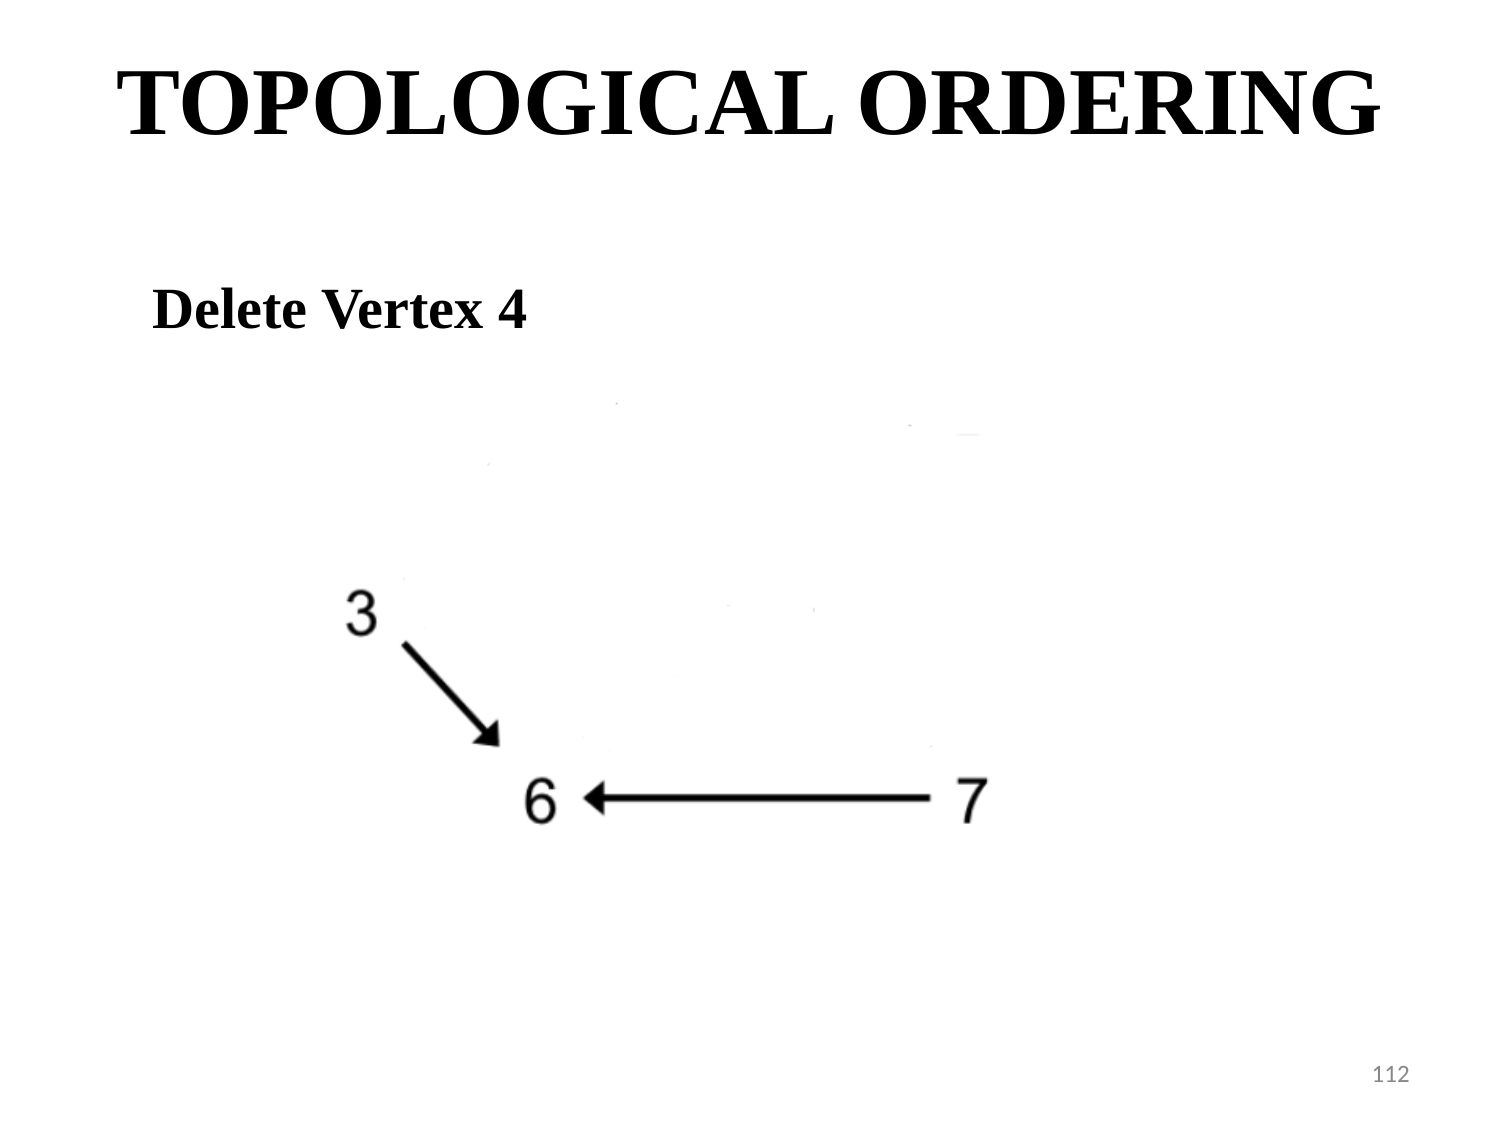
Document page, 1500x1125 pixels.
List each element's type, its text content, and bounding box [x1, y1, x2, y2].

picture [336, 377, 1164, 838]
text_box Delete Vertex 4 [137, 262, 588, 348]
slide_number ‹#› [1074, 1042, 1425, 1103]
title TOPOLOGICAL ORDERING [75, 24, 1425, 168]
